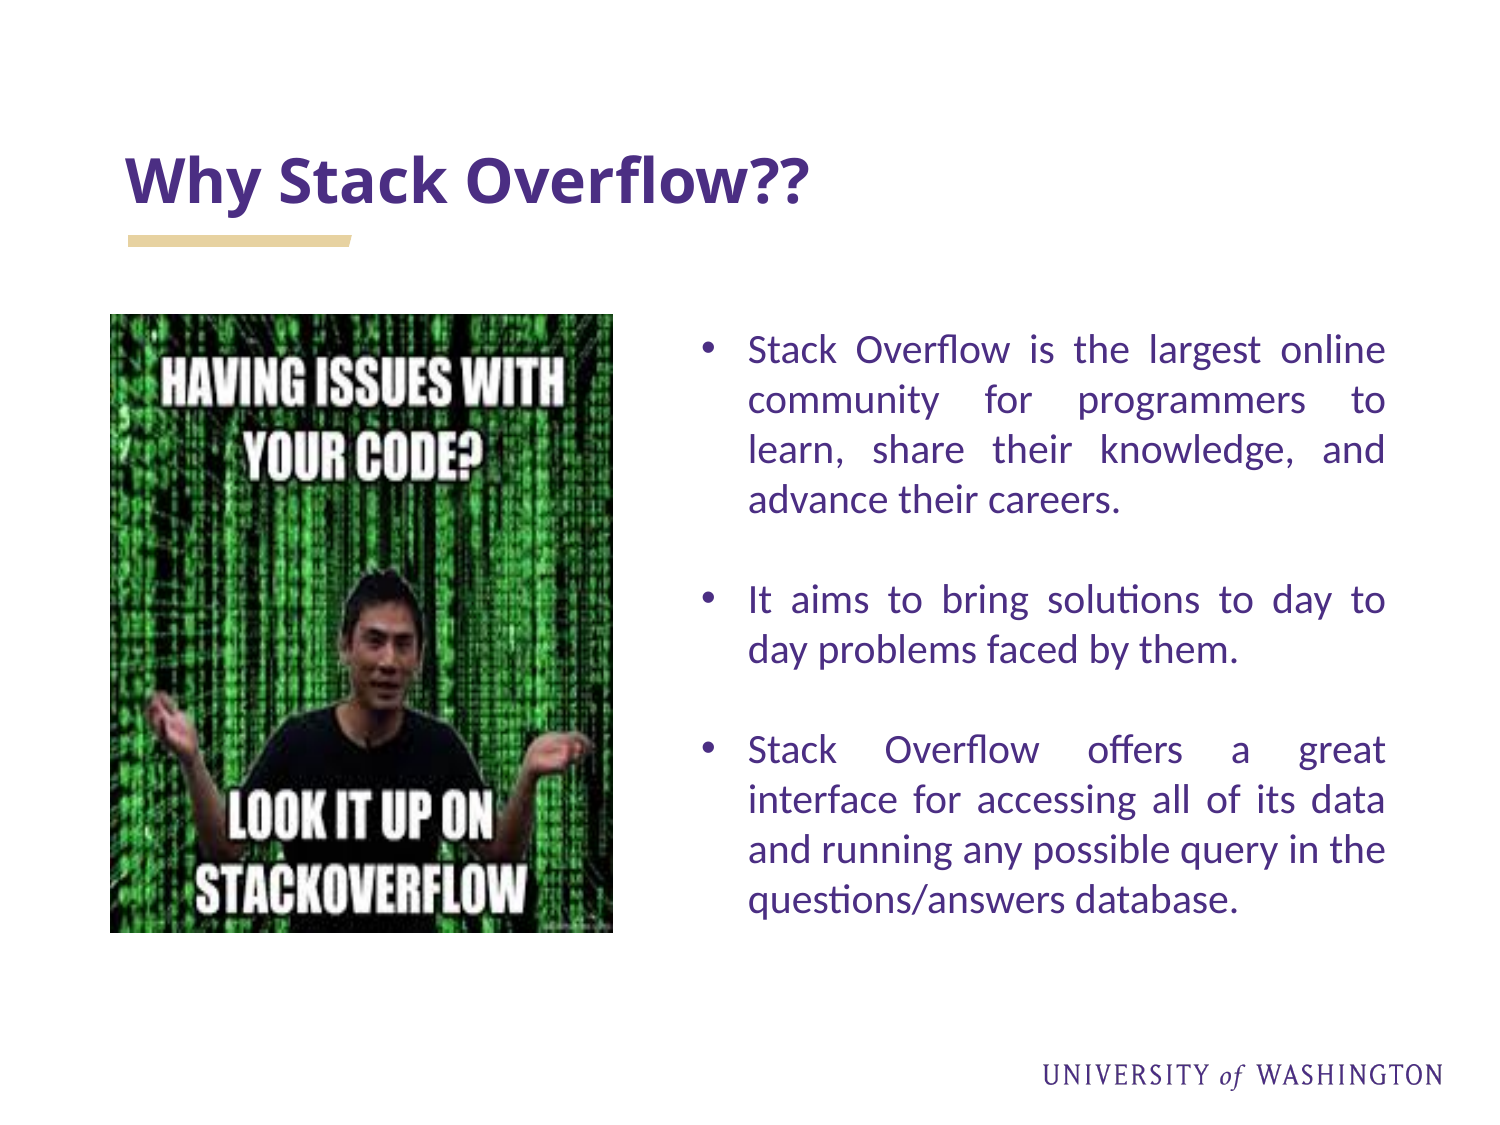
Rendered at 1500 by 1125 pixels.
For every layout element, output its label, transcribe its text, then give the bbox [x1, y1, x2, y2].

text_box Stack Overflow is the largest online community for programmers to learn, share their knowledge, and advance their careers. It aims to bring solutions to day to day problems faced by them. Stack Overflow offers a great interface for accessing all of its data and running any possible query in the questions/answers database. [686, 314, 1402, 975]
picture [109, 314, 613, 934]
picture [1043, 1064, 1442, 1091]
picture [128, 235, 352, 247]
title Why Stack Overflow?? [110, 60, 1442, 224]
